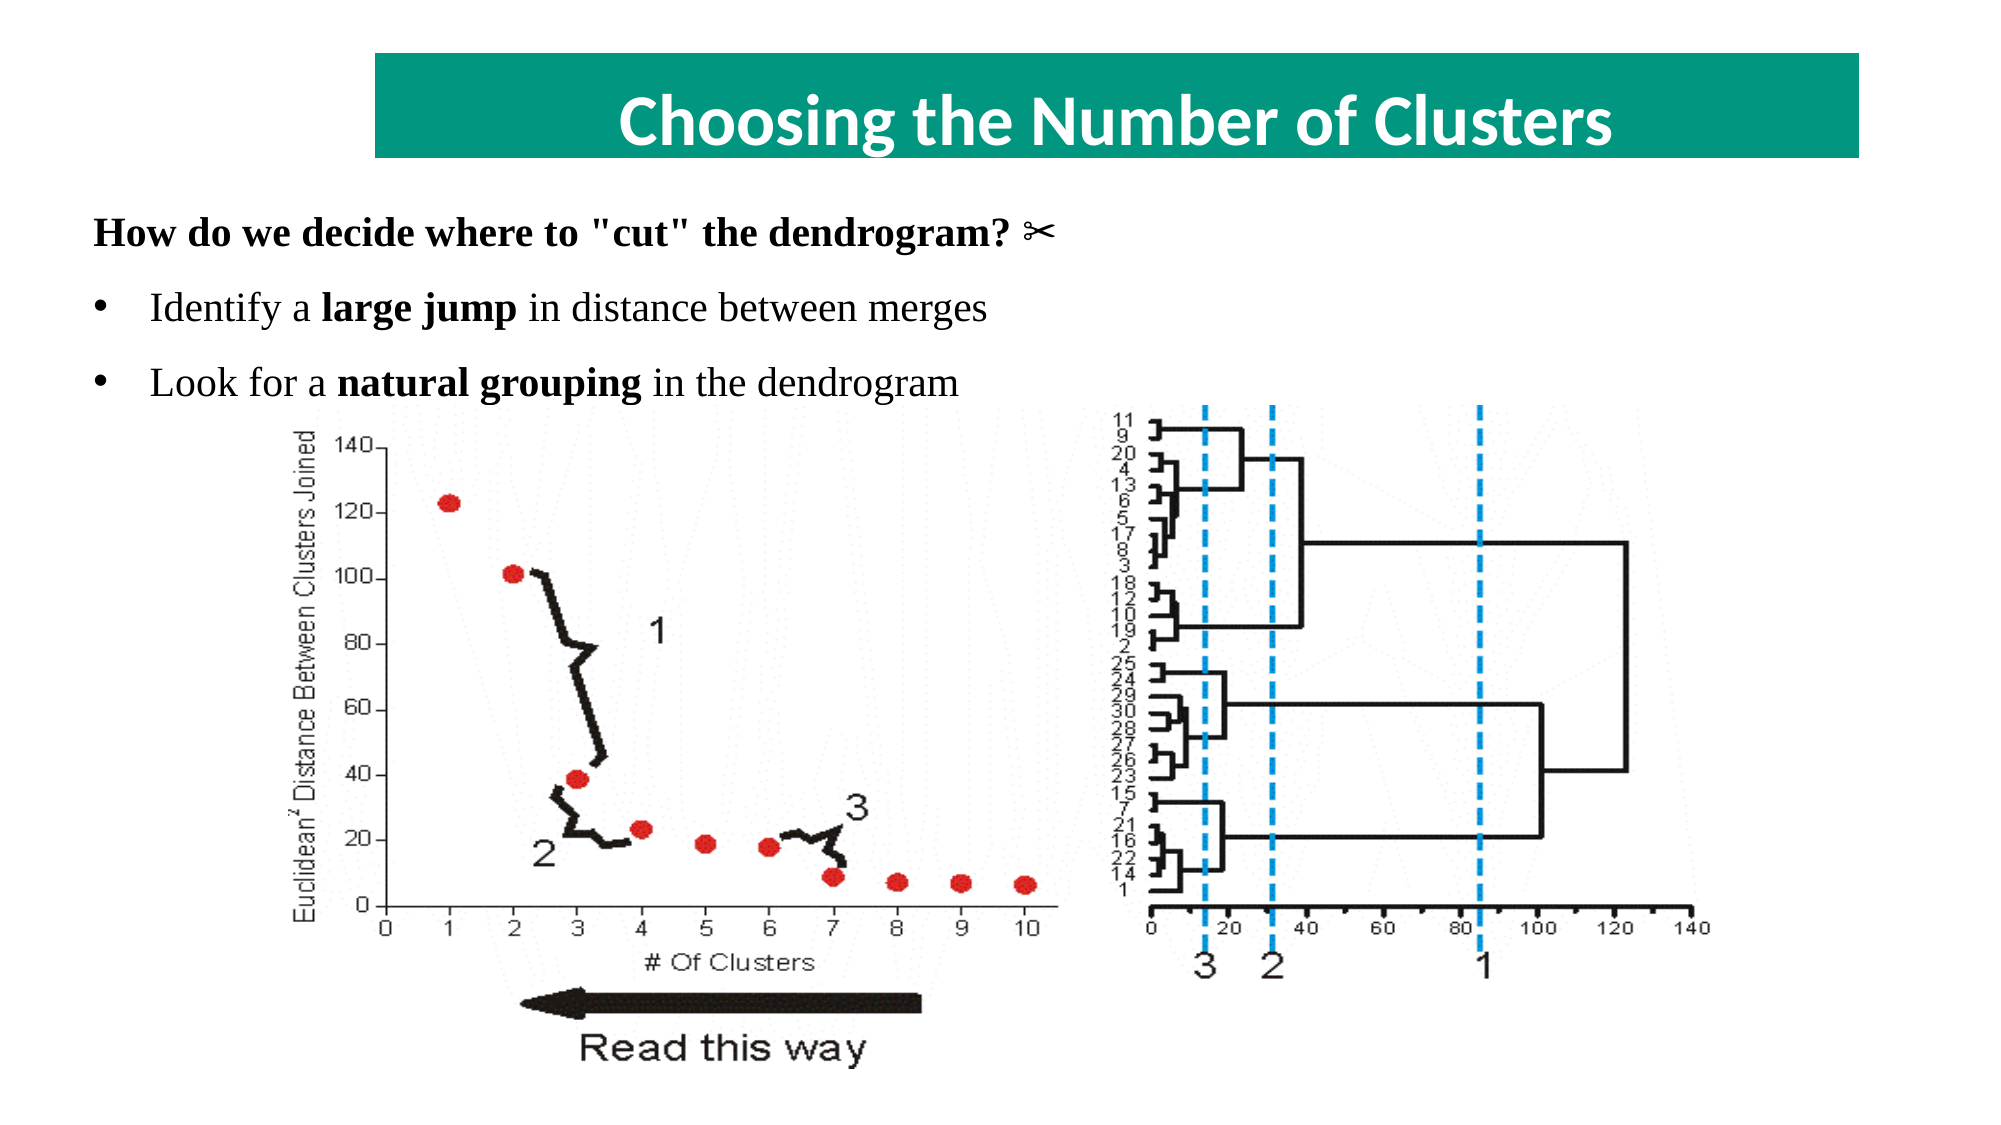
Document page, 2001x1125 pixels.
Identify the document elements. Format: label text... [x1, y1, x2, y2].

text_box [372, 50, 1862, 178]
text_box How do we decide where to "cut" the dendrogram? ✂ Identify a large jump in distance between merges Look for a natural grouping in the dendrogram [78, 172, 1162, 413]
picture [288, 405, 1712, 1069]
